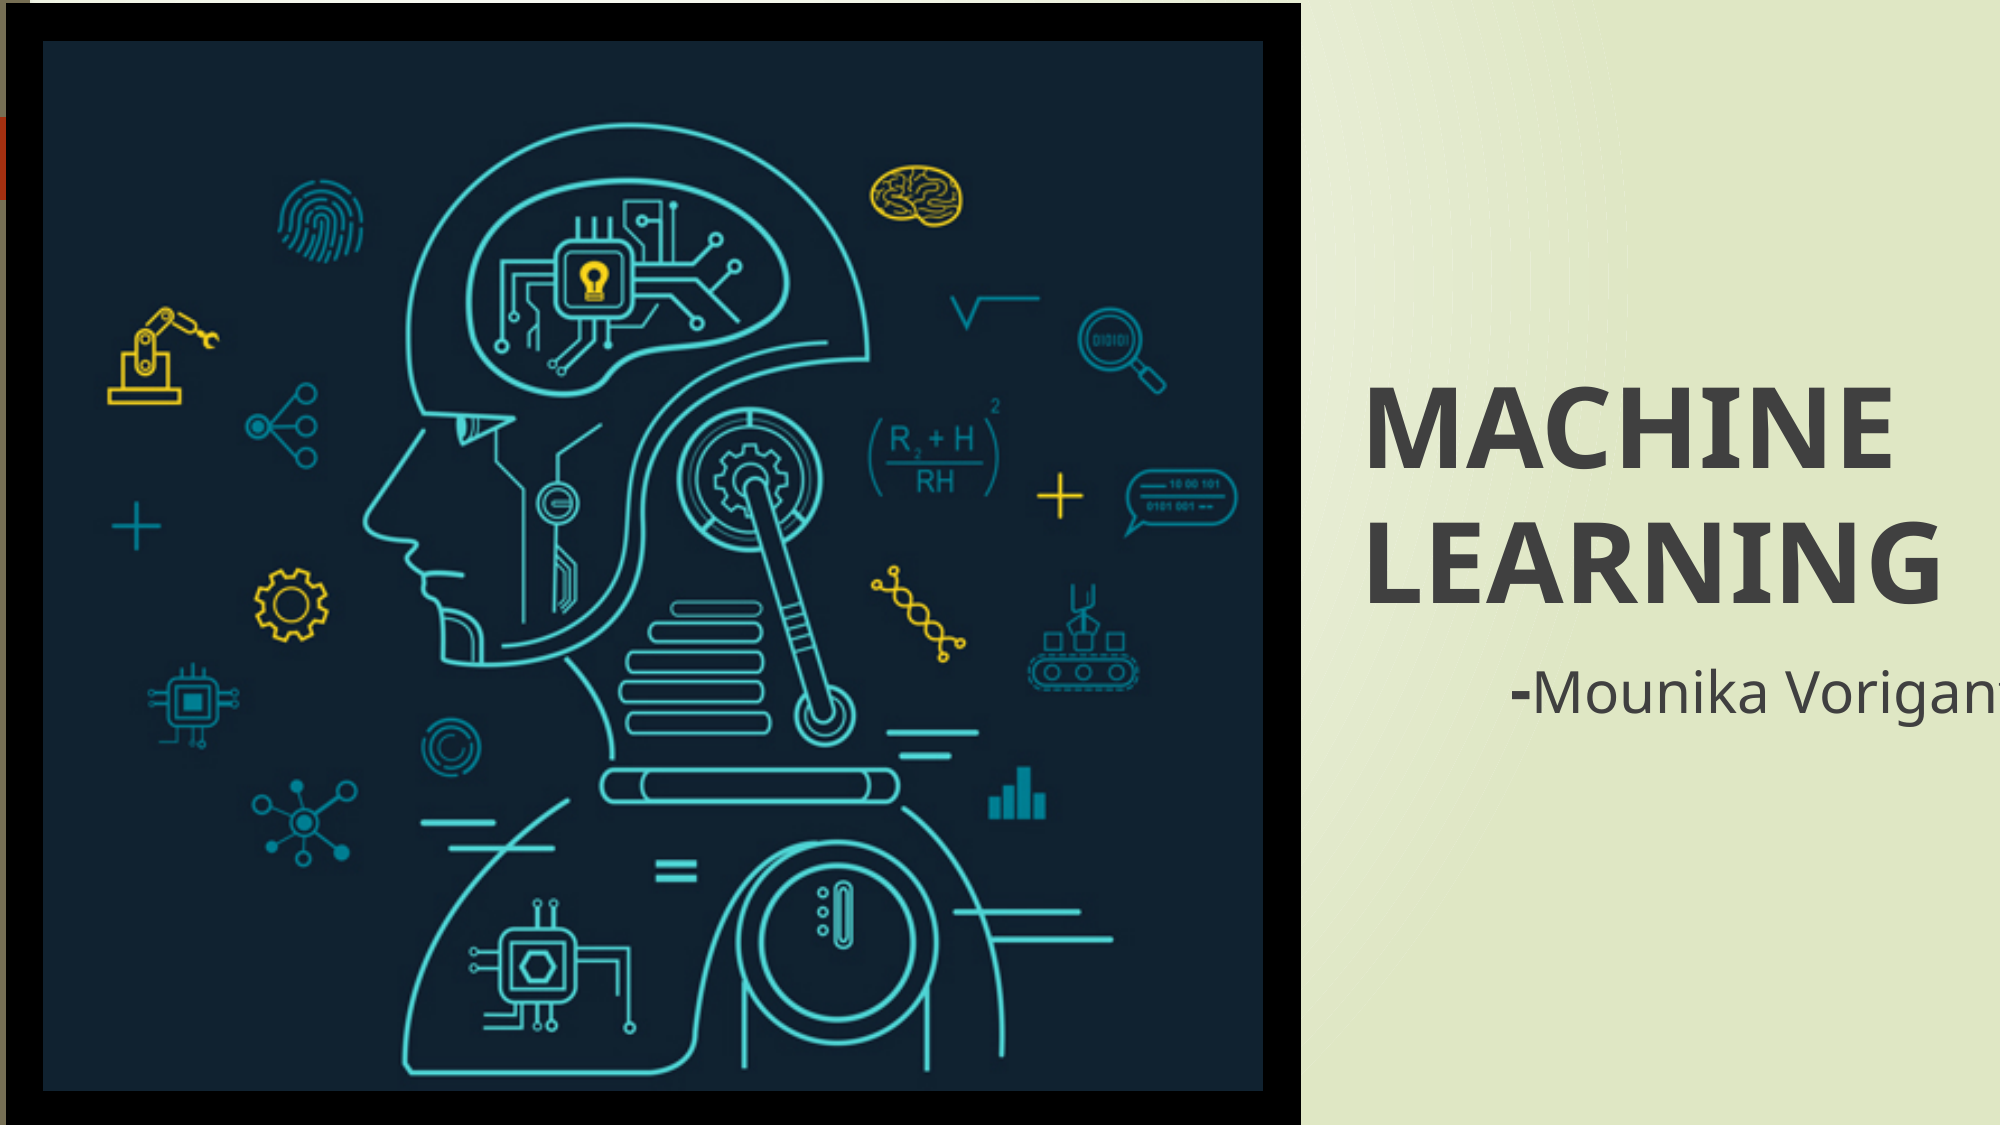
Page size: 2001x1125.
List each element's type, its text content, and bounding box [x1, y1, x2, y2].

list MACHINE LEARNING -Mounika Voriganti [1345, 348, 2000, 969]
picture [42, 40, 1264, 1092]
